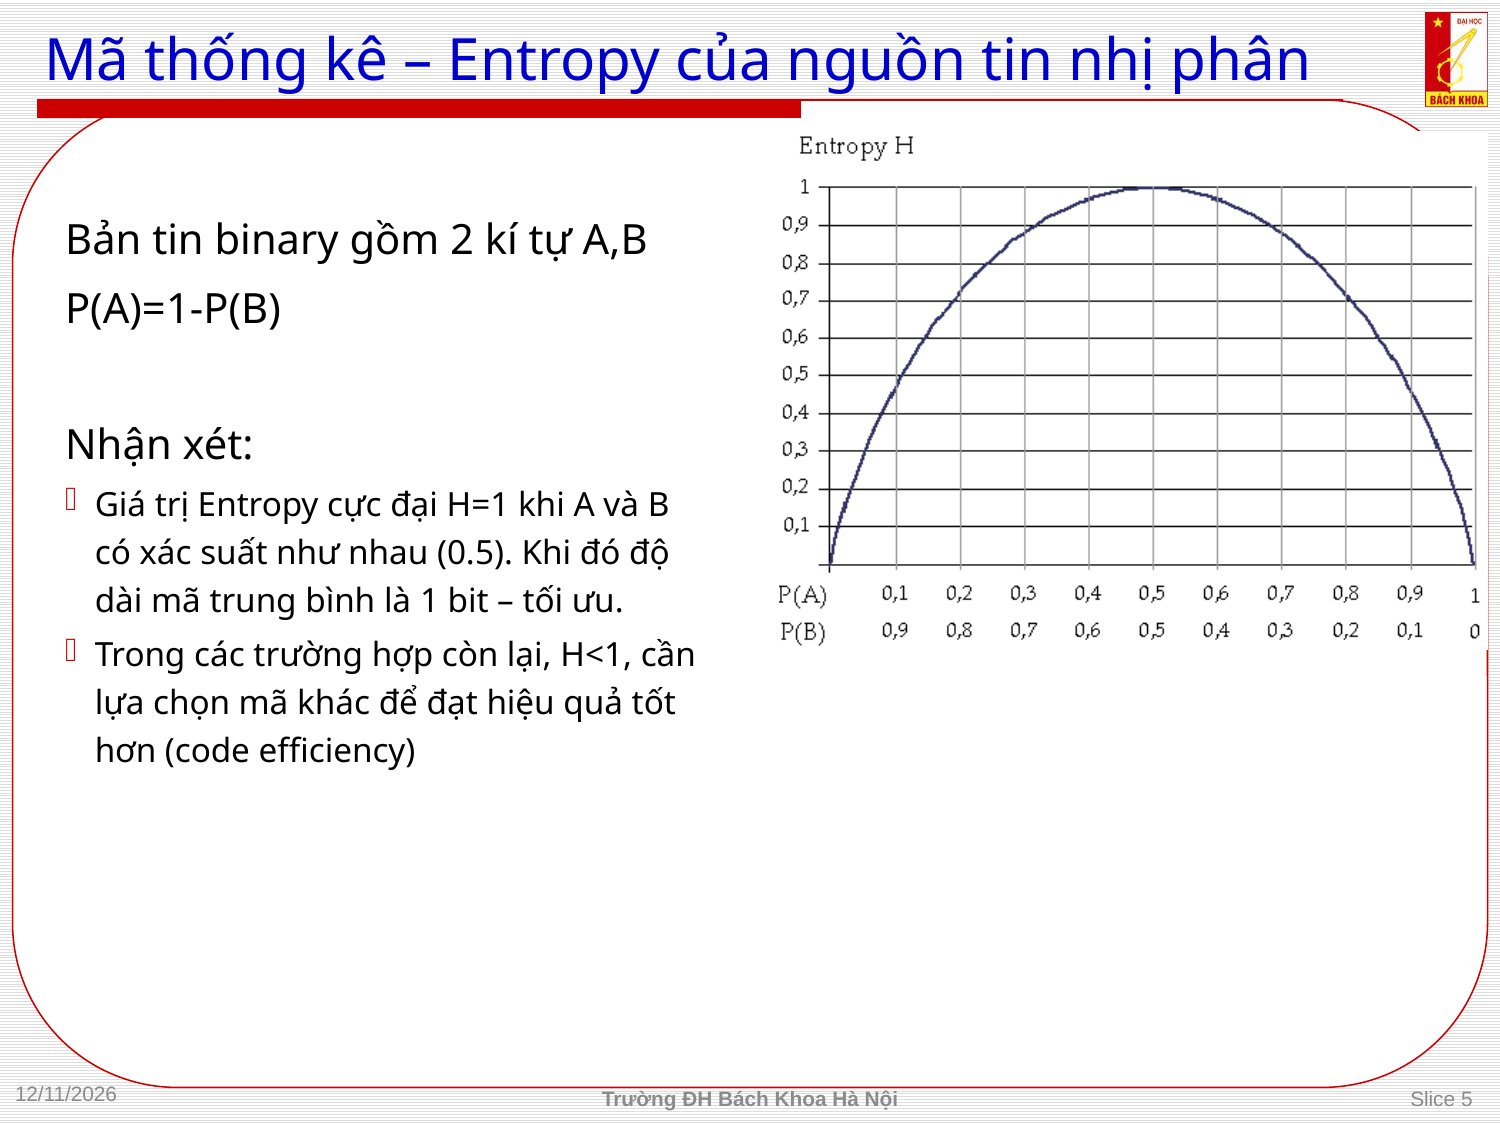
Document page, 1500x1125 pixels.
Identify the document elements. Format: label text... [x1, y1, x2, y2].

footer Trường ĐH Bách Khoa Hà Nội [512, 1074, 988, 1125]
slide_number Slice 5 [1374, 1074, 1488, 1125]
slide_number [0, 1065, 350, 1125]
picture [778, 130, 1488, 651]
list Bản tin binary gồm 2 kí tự A,B P(A)=1-P(B) Nhận xét: Giá trị Entropy cực đại H=1 khi A và B có xác suất như nhau (0.5). Khi đó độ dài mã trung bình là 1 bit – tối ưu. Trong các trường hợp còn lại, H<1, cần lựa chọn mã khác để đạt hiệu quả tốt hơn (code efficiency) [49, 137, 713, 1088]
picture [1425, 12, 1488, 107]
title Mã thống kê – Entropy của nguồn tin nhị phân [28, 12, 1376, 101]
